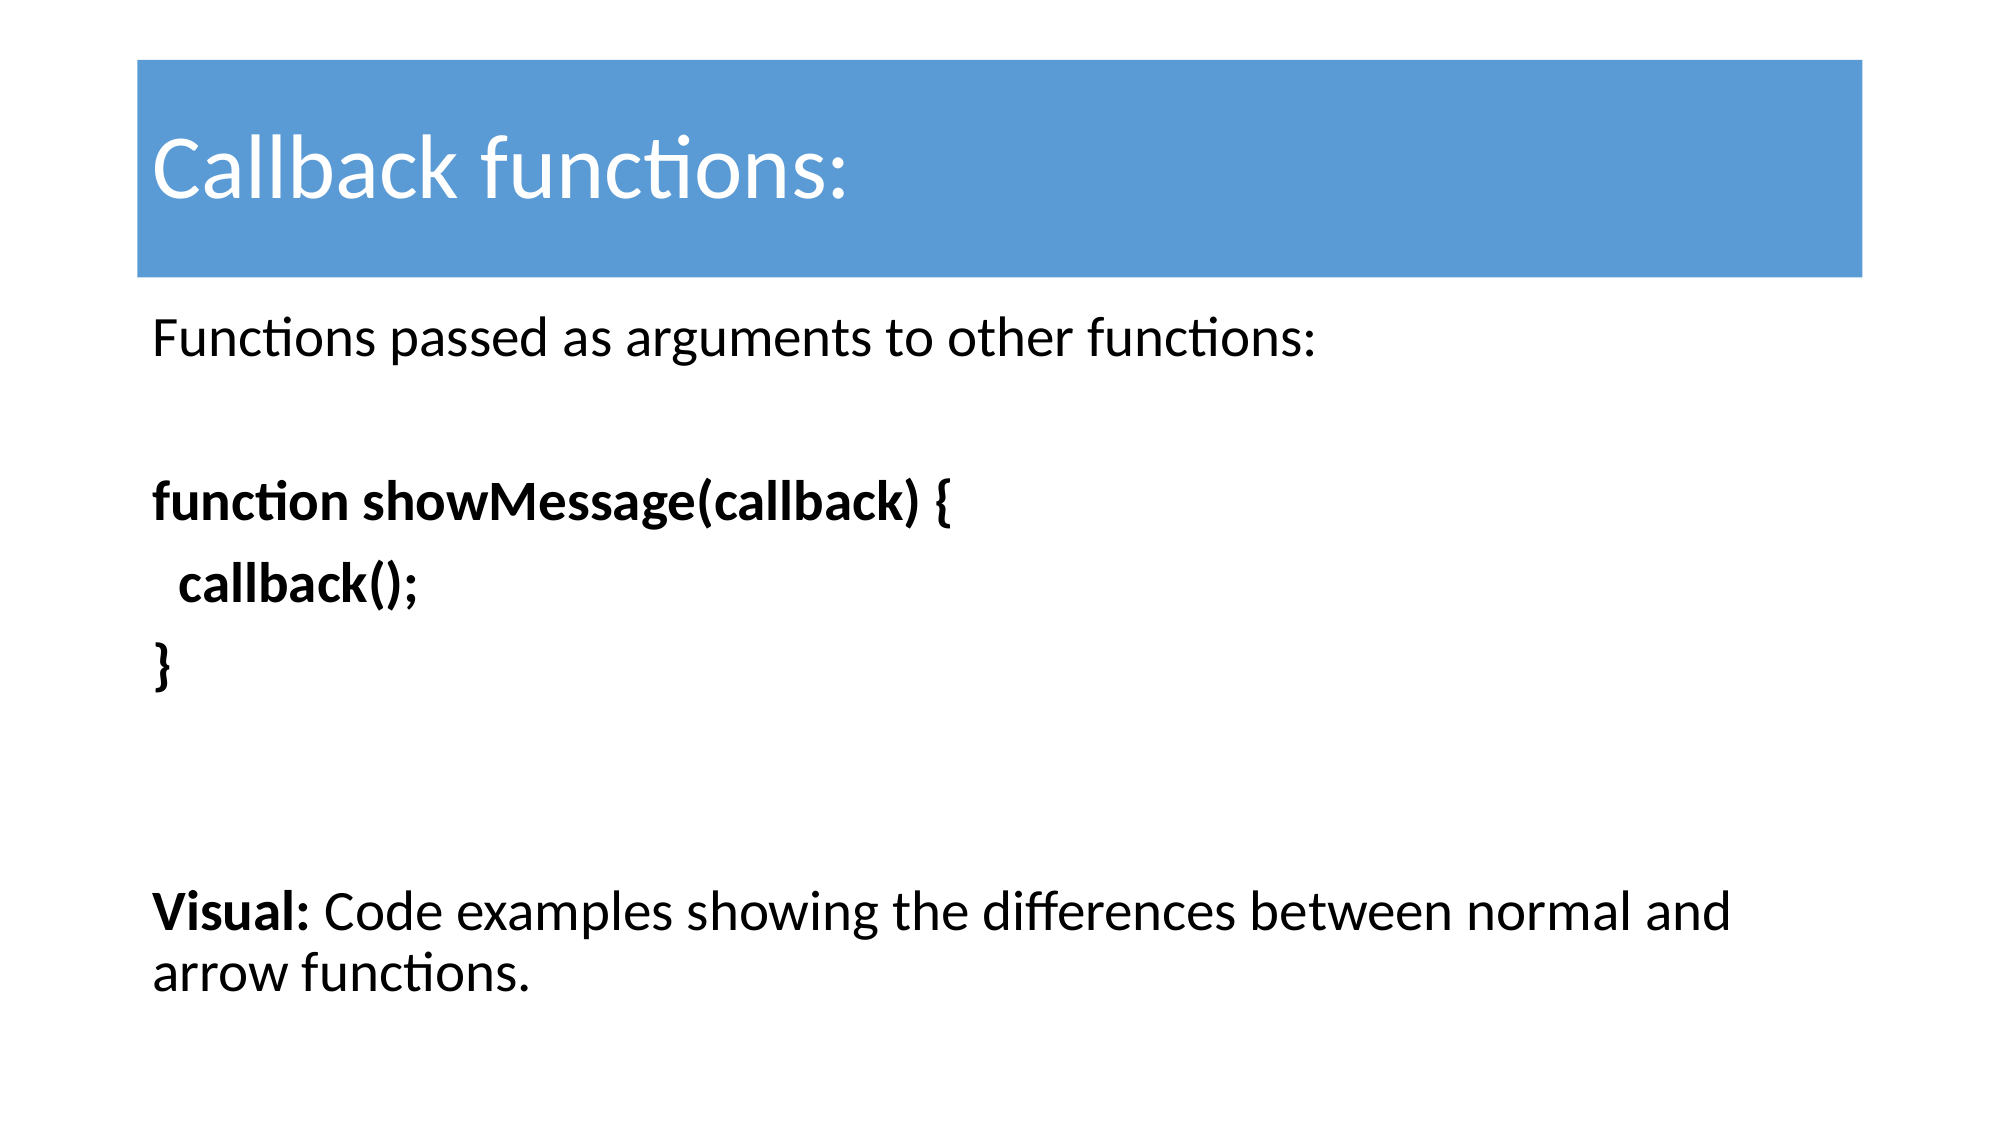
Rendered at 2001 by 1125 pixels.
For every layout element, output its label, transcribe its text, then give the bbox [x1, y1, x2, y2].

list Functions passed as arguments to other functions: function showMessage(callback) { callback(); } Visual: Code examples showing the differences between normal and arrow functions. [137, 299, 1863, 1014]
title Callback functions: [137, 59, 1863, 278]
